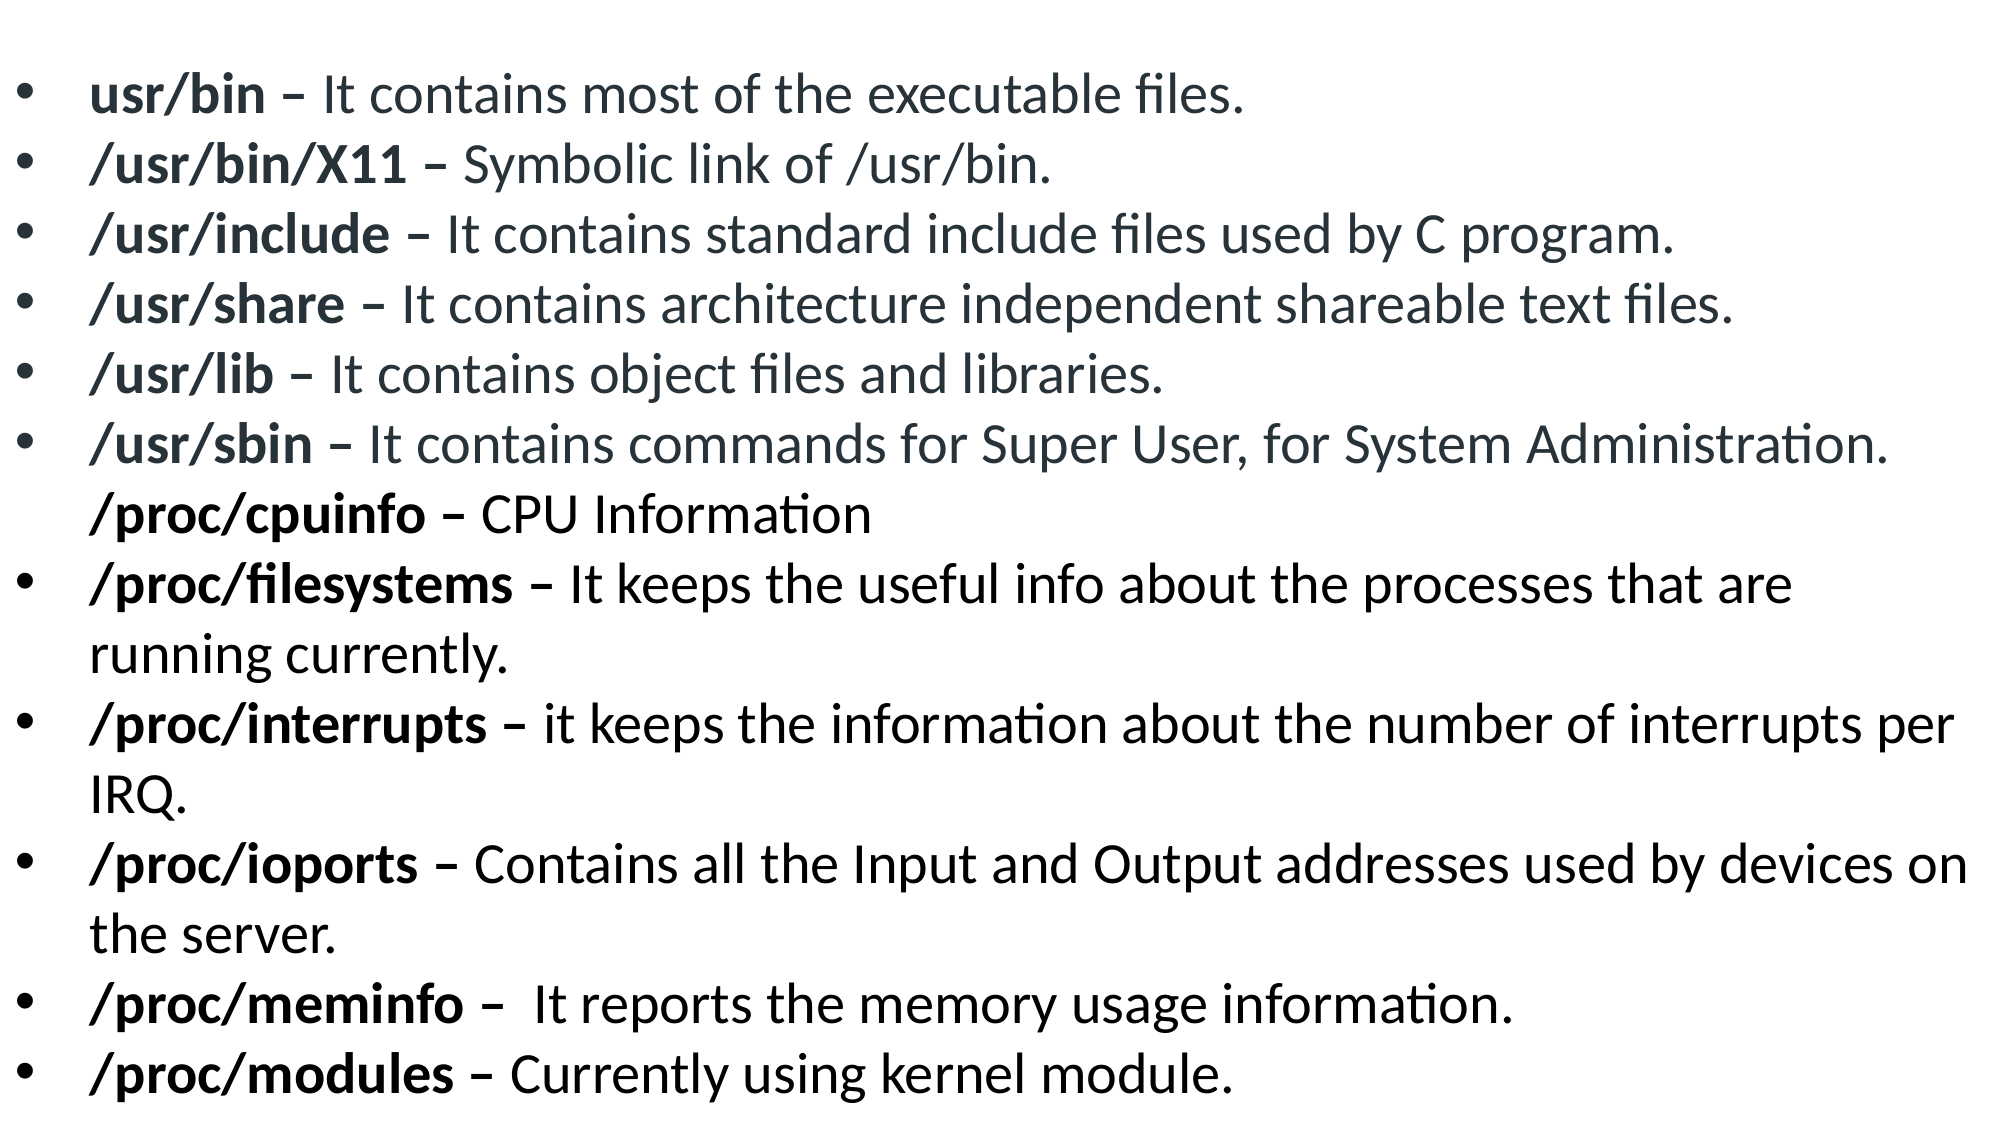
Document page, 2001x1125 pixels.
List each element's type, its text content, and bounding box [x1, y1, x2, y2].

text_box usr/bin – It contains most of the executable files. /usr/bin/X11 – Symbolic link of /usr/bin. /usr/include – It contains standard include files used by C program. /usr/share – It contains architecture independent shareable text files. /usr/lib – It contains object files and libraries. /usr/sbin – It contains commands for Super User, for System Administration. /proc/cpuinfo – CPU Information /proc/filesystems – It keeps the useful info about the processes that are running currently. /proc/interrupts – it keeps the information about the number of interrupts per IRQ. /proc/ioports – Contains all the Input and Output addresses used by devices on the server. /proc/meminfo – It reports the memory usage information. /proc/modules – Currently using kernel module. [0, 0, 2000, 1125]
